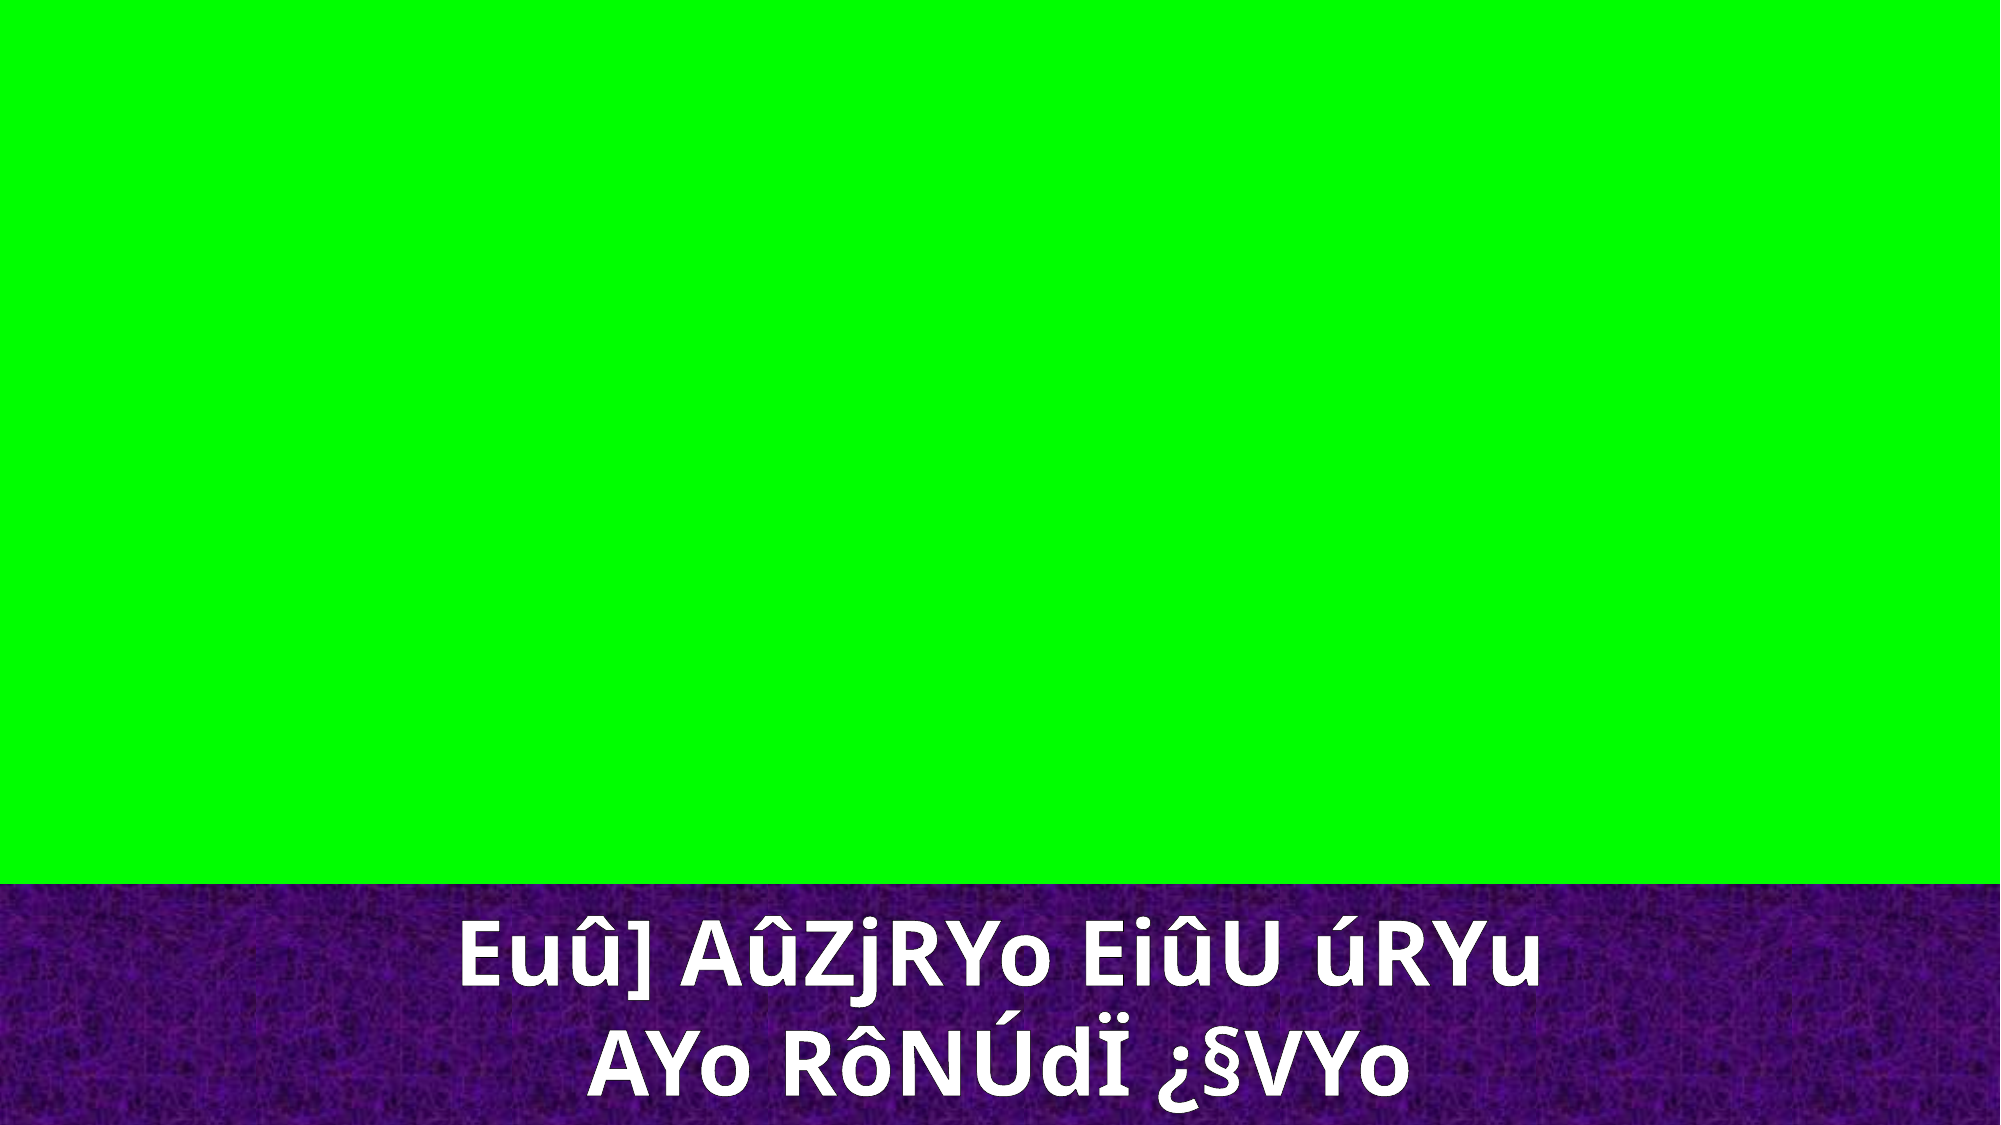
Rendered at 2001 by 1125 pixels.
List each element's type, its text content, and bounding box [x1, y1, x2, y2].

text_box Euû] AûZjRYo EiûU úRYu AYo RôNÚdÏ ¿§VYo [0, 886, 2000, 1122]
